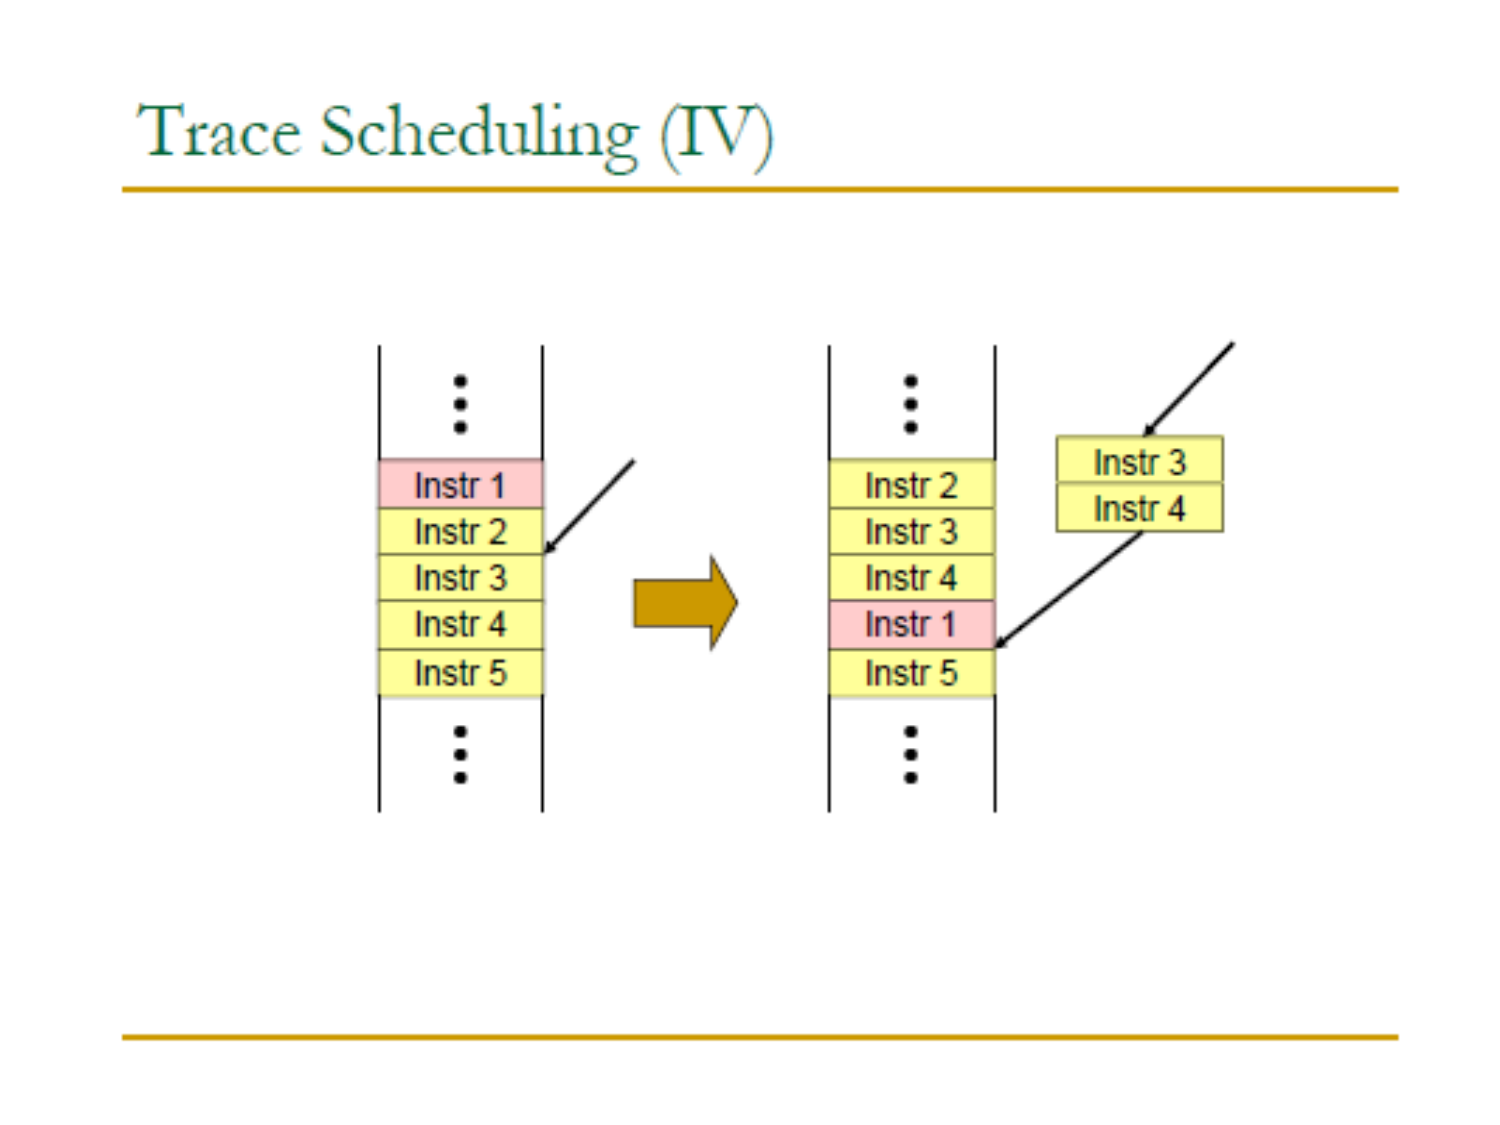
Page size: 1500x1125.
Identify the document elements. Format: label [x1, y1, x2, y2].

list [64, 77, 1436, 1047]
